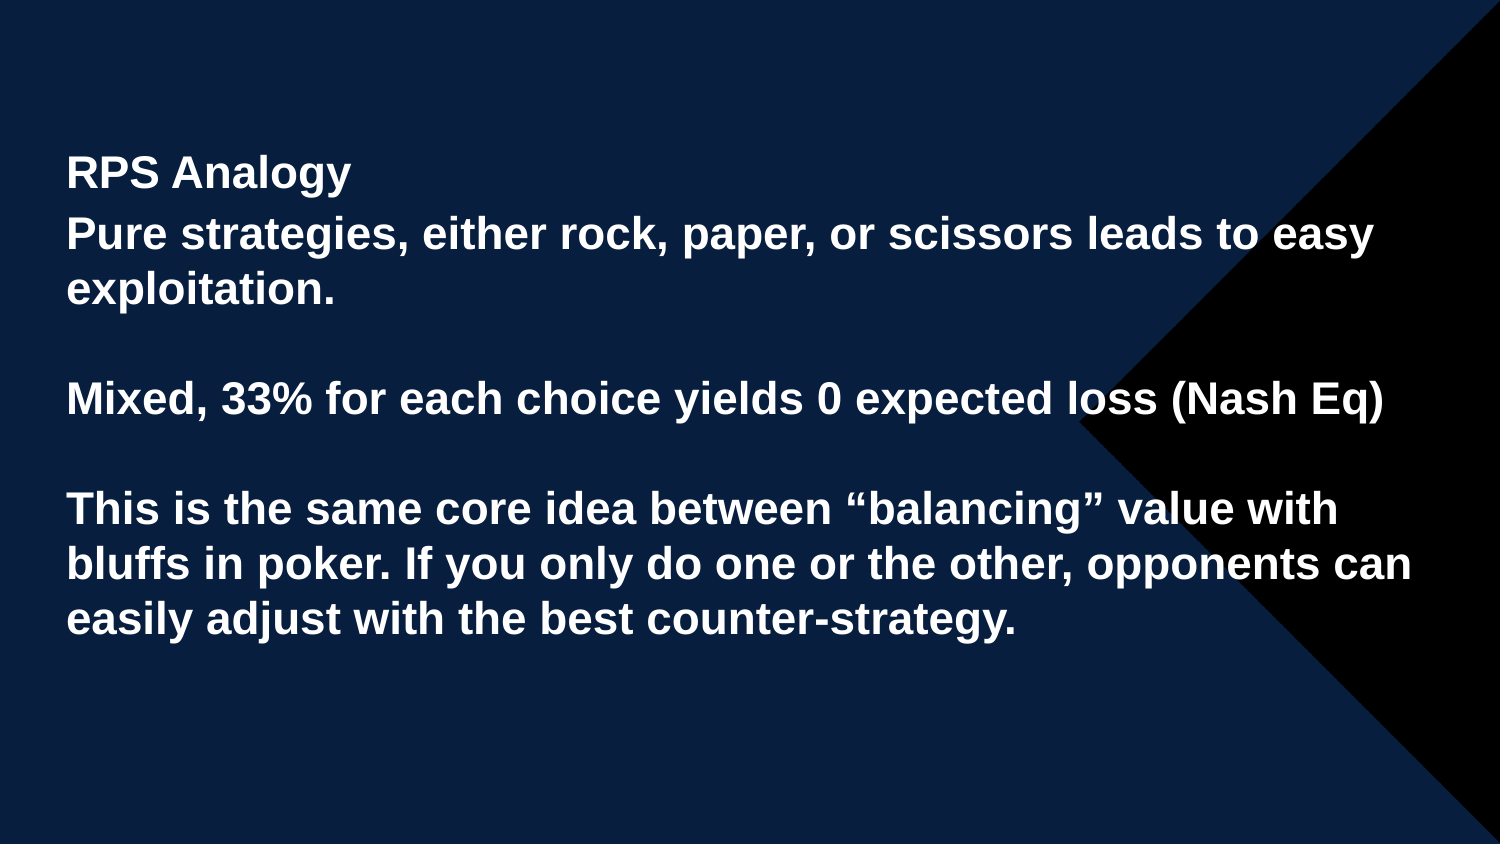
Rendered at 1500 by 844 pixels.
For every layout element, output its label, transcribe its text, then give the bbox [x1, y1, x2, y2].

title RPS Analogy [50, 72, 1450, 168]
list Pure strategies, either rock, paper, or scissors leads to easy exploitation. Mixed, 33% for each choice yields 0 expected loss (Nash Eq) This is the same core idea between “balancing” value with bluffs in poker. If you only do one or the other, opponents can easily adjust with the best counter-strategy. [50, 188, 1450, 750]
picture [0, 0, 1500, 844]
